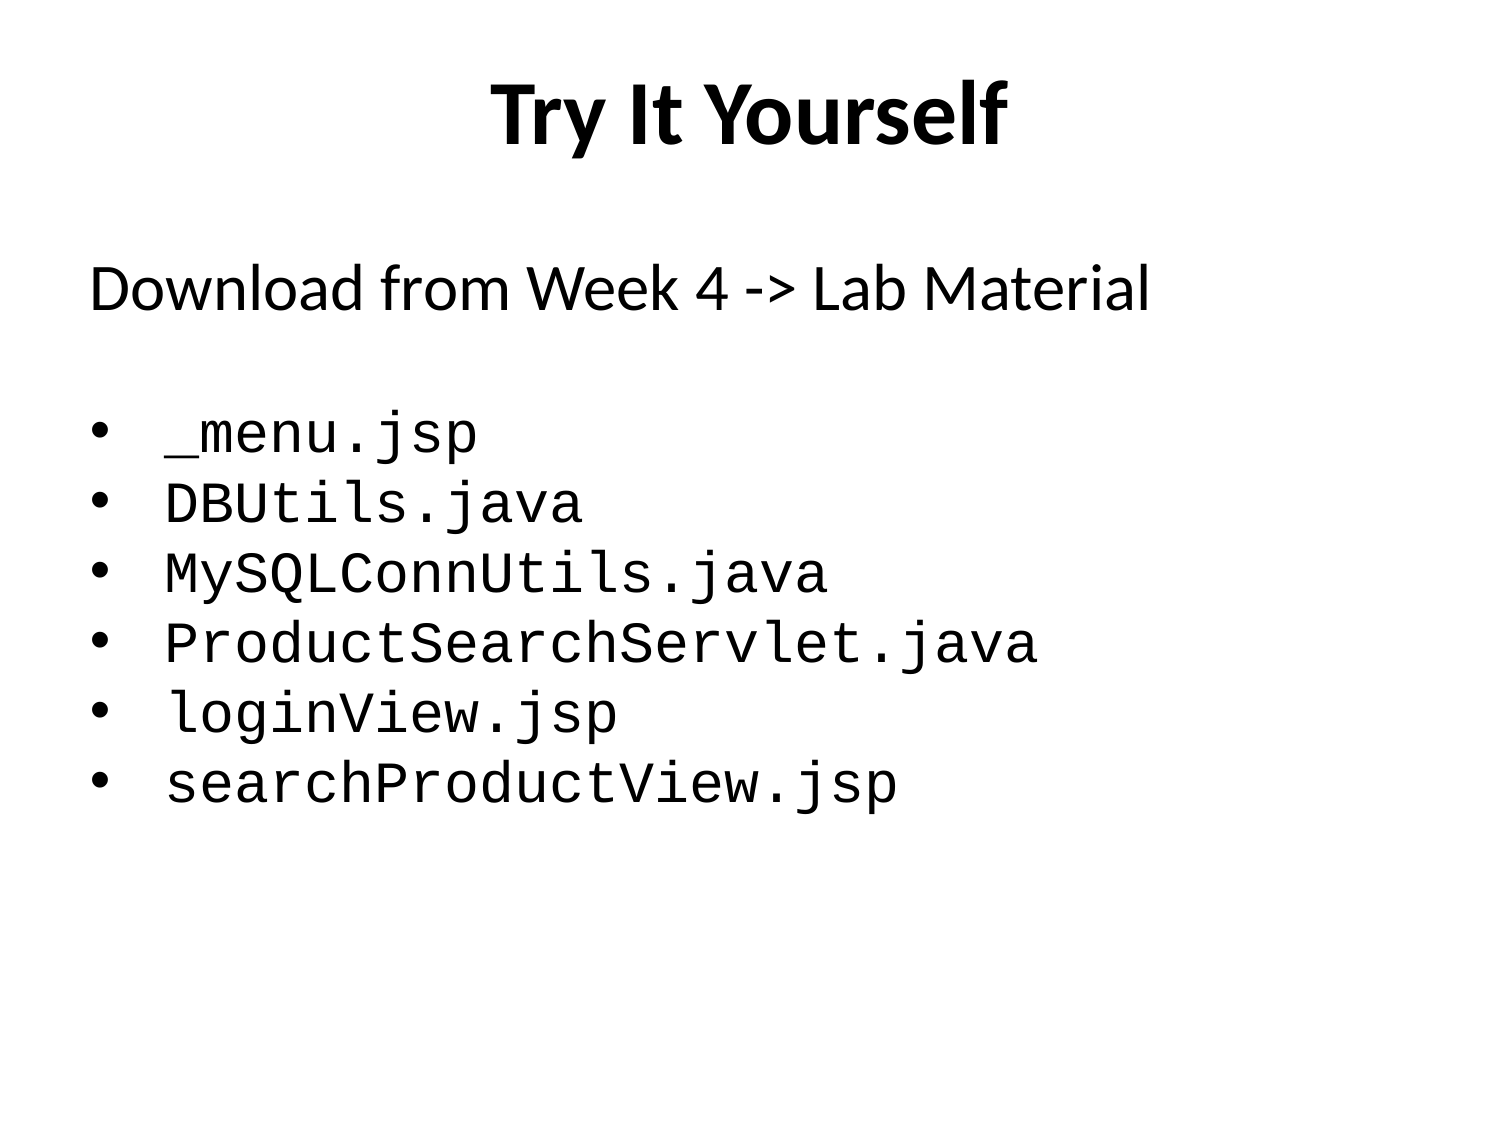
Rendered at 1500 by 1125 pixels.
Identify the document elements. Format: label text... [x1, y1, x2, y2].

text_box Try It Yourself [74, 14, 1425, 202]
text_box Download from Week 4 -> Lab Material _menu.jsp DBUtils.java MySQLConnUtils.java ProductSearchServlet.java loginView.jsp searchProductView.jsp [74, 236, 1479, 962]
